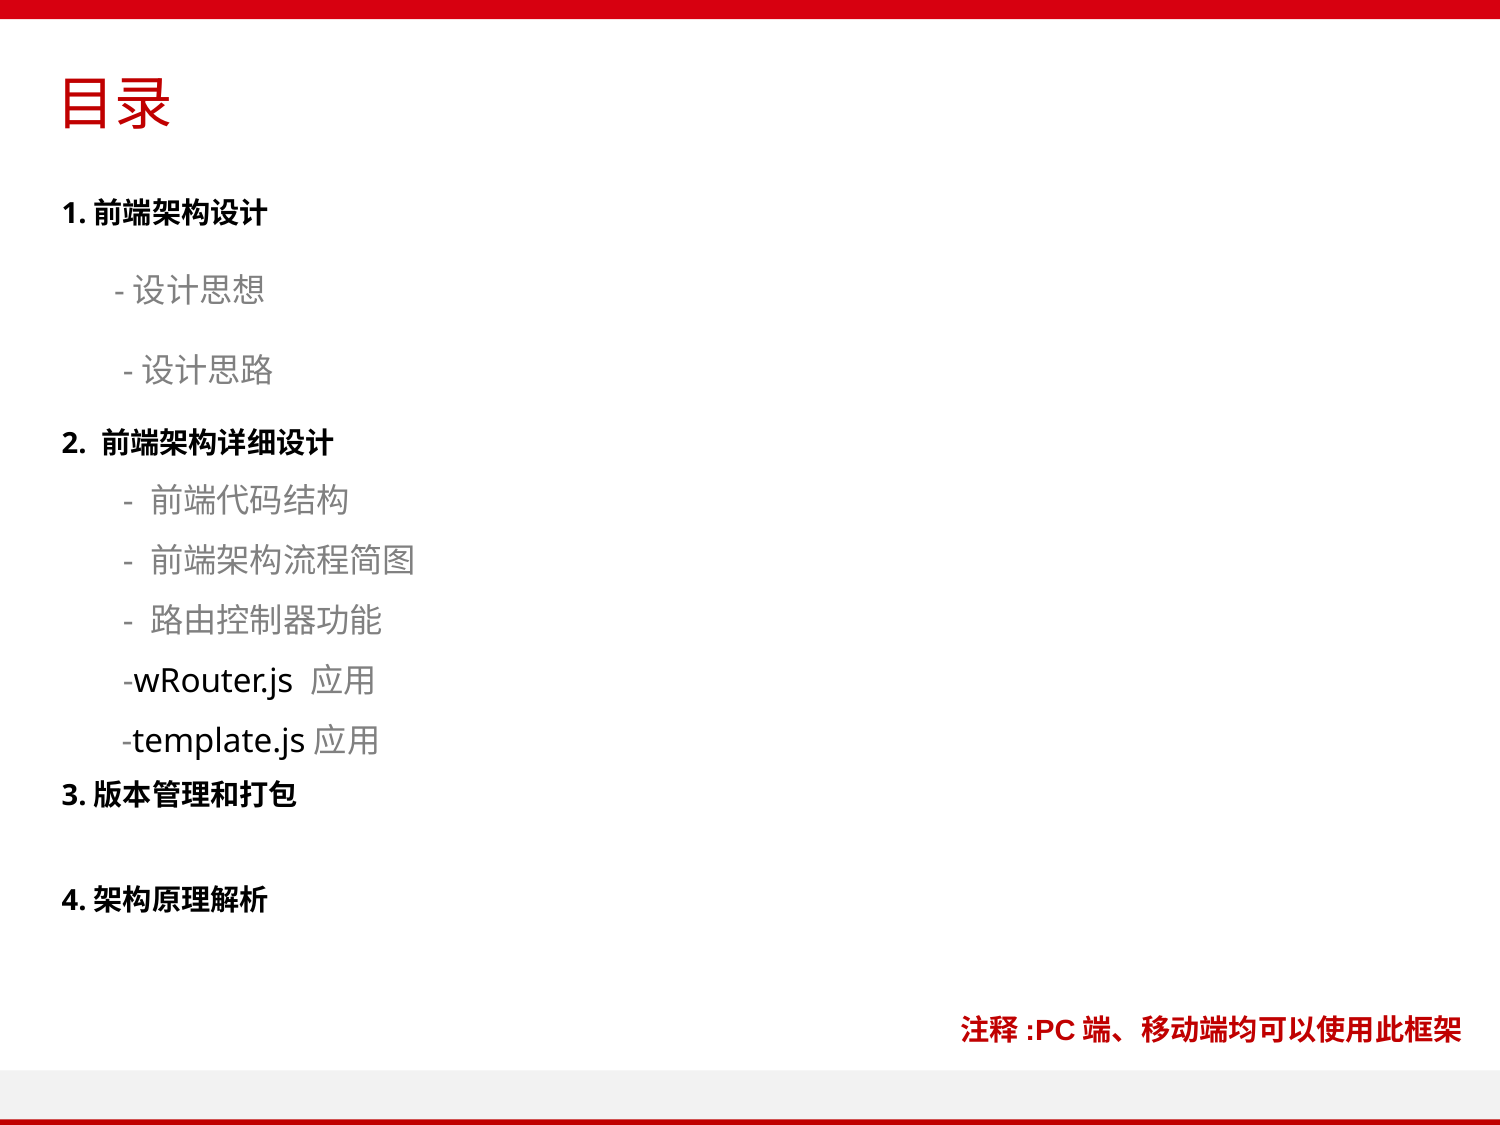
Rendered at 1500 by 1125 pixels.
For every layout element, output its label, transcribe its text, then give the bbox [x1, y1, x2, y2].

text_box 1.前端架构设计 -设计思想 -设计思路 2. 前端架构详细设计 - 前端代码结构 - 前端架构流程简图 - 路由控制器功能 -wRouter.js 应用 -template.js应用 3.版本管理和打包 4.架构原理解析 [45, 150, 1431, 925]
text_box 注释:PC端、移动端均可以使用此框架 [945, 1003, 1478, 1054]
text_box 目录 [41, 54, 1152, 148]
